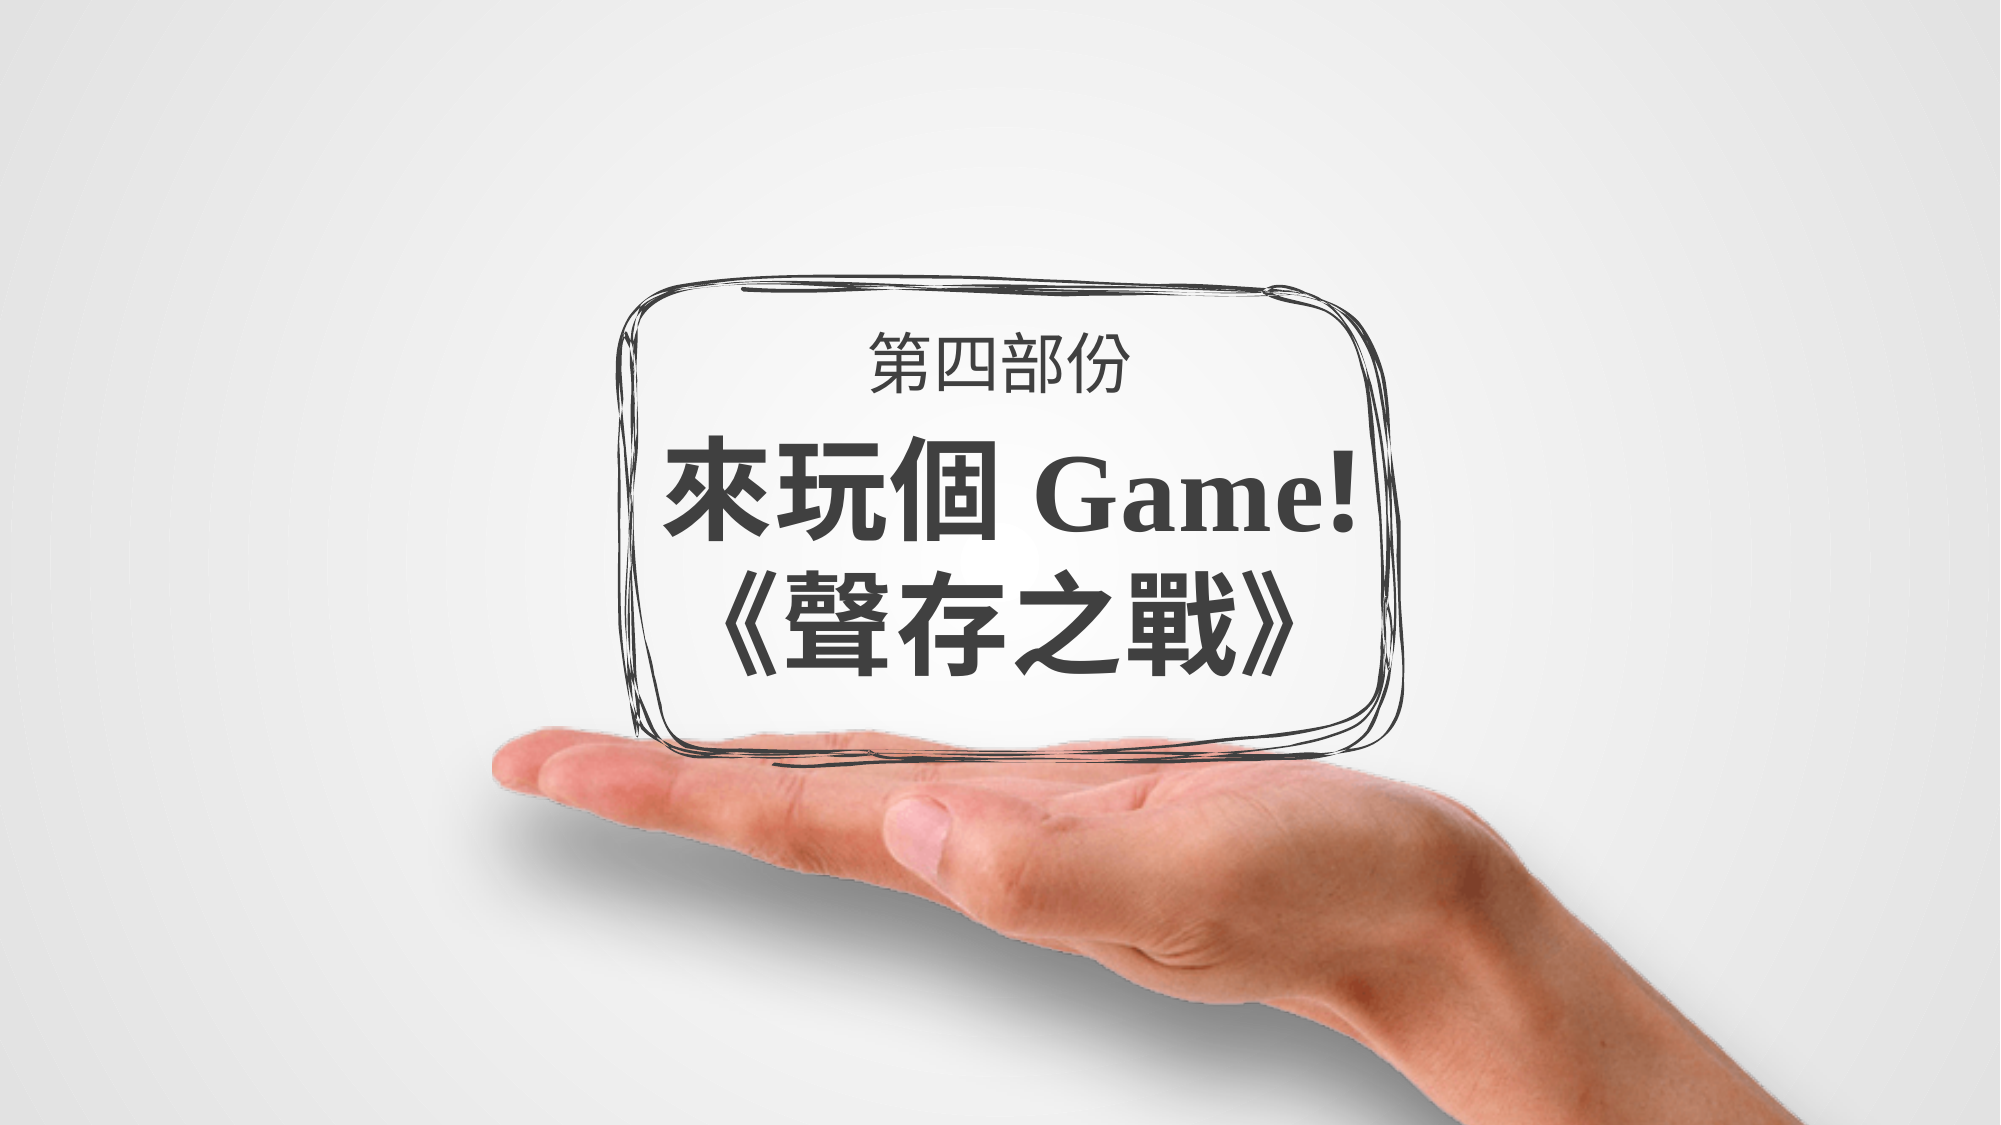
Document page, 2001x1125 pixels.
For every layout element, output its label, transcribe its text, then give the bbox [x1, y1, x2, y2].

picture [492, 726, 2000, 1125]
text_box 第四部份 [851, 314, 1149, 410]
text_box [615, 274, 1405, 726]
text_box 來玩個Game! 《聲存之戰》 [645, 411, 1375, 697]
